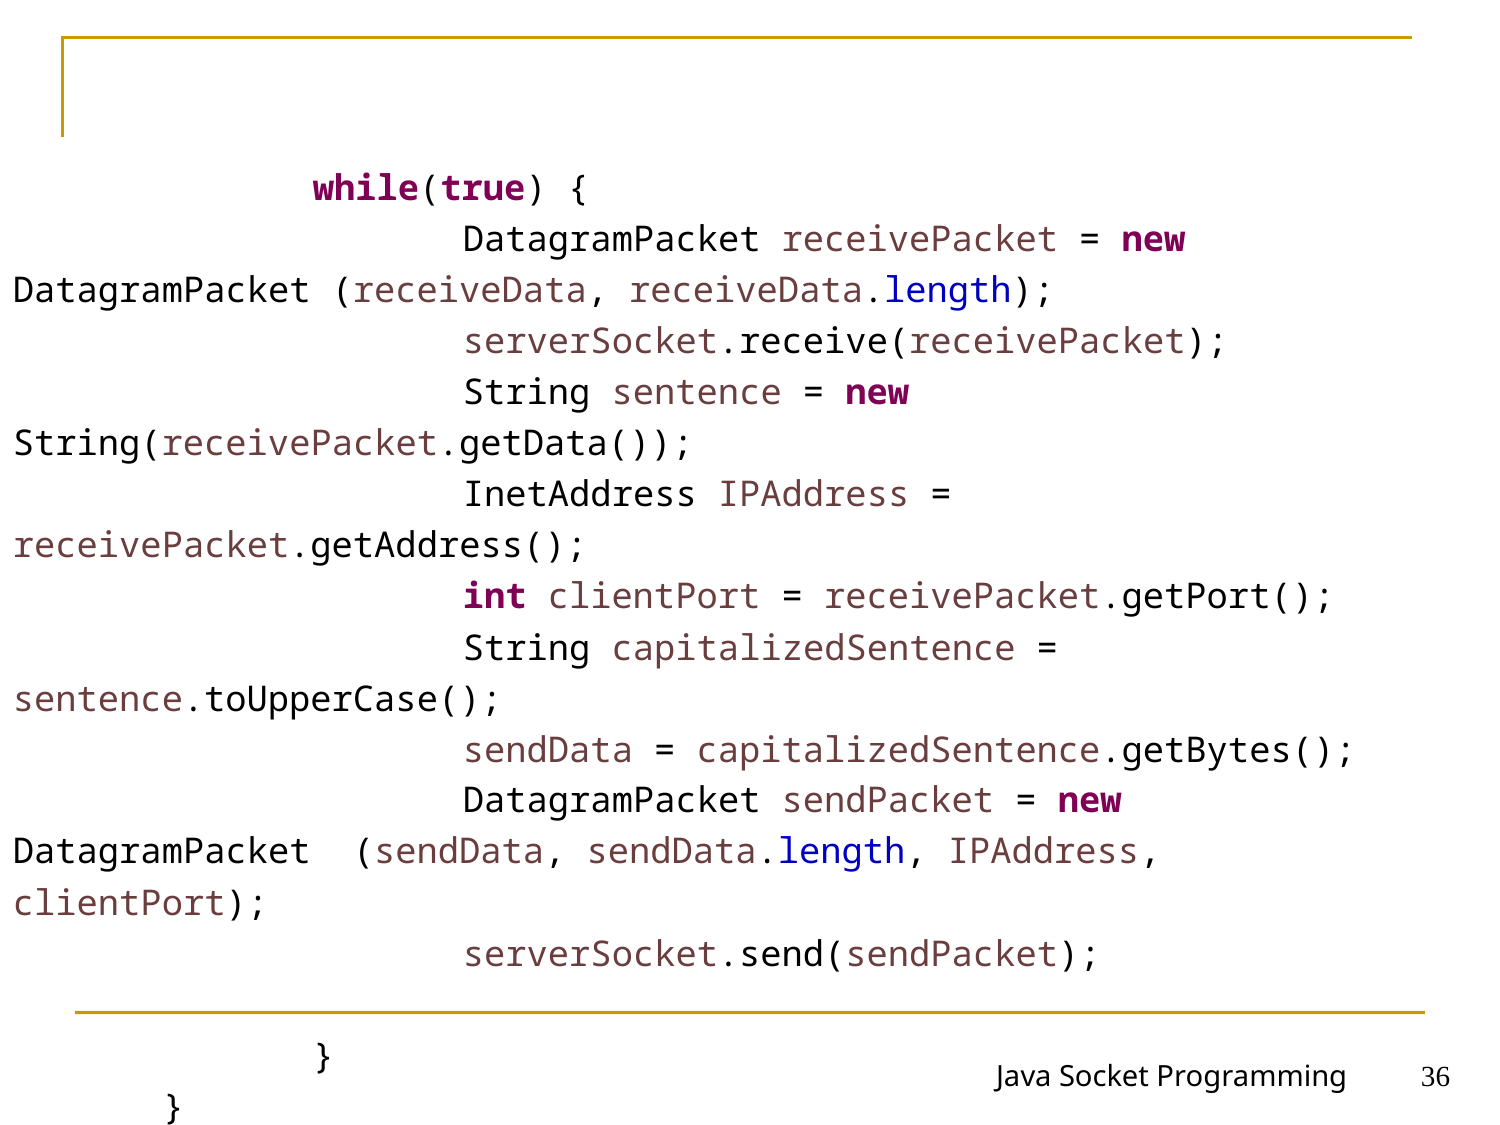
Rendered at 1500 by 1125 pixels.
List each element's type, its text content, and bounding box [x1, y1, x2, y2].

text_box Java Socket Programming [993, 1055, 1350, 1093]
text_box 36 [1418, 1055, 1453, 1093]
text_box while(true) { DatagramPacket receivePacket = new DatagramPacket (receiveData, receiveData.length); serverSocket.receive(receivePacket); String sentence = new String(receivePacket.getData()); InetAddress IPAddress = receivePacket.getAddress(); int clientPort = receivePacket.getPort(); String capitalizedSentence = sentence.toUpperCase(); sendData = capitalizedSentence.getBytes(); DatagramPacket sendPacket = new DatagramPacket (sendData, sendData.length, IPAddress, clientPort); serverSocket.send(sendPacket); } } } [12, 155, 1361, 1125]
